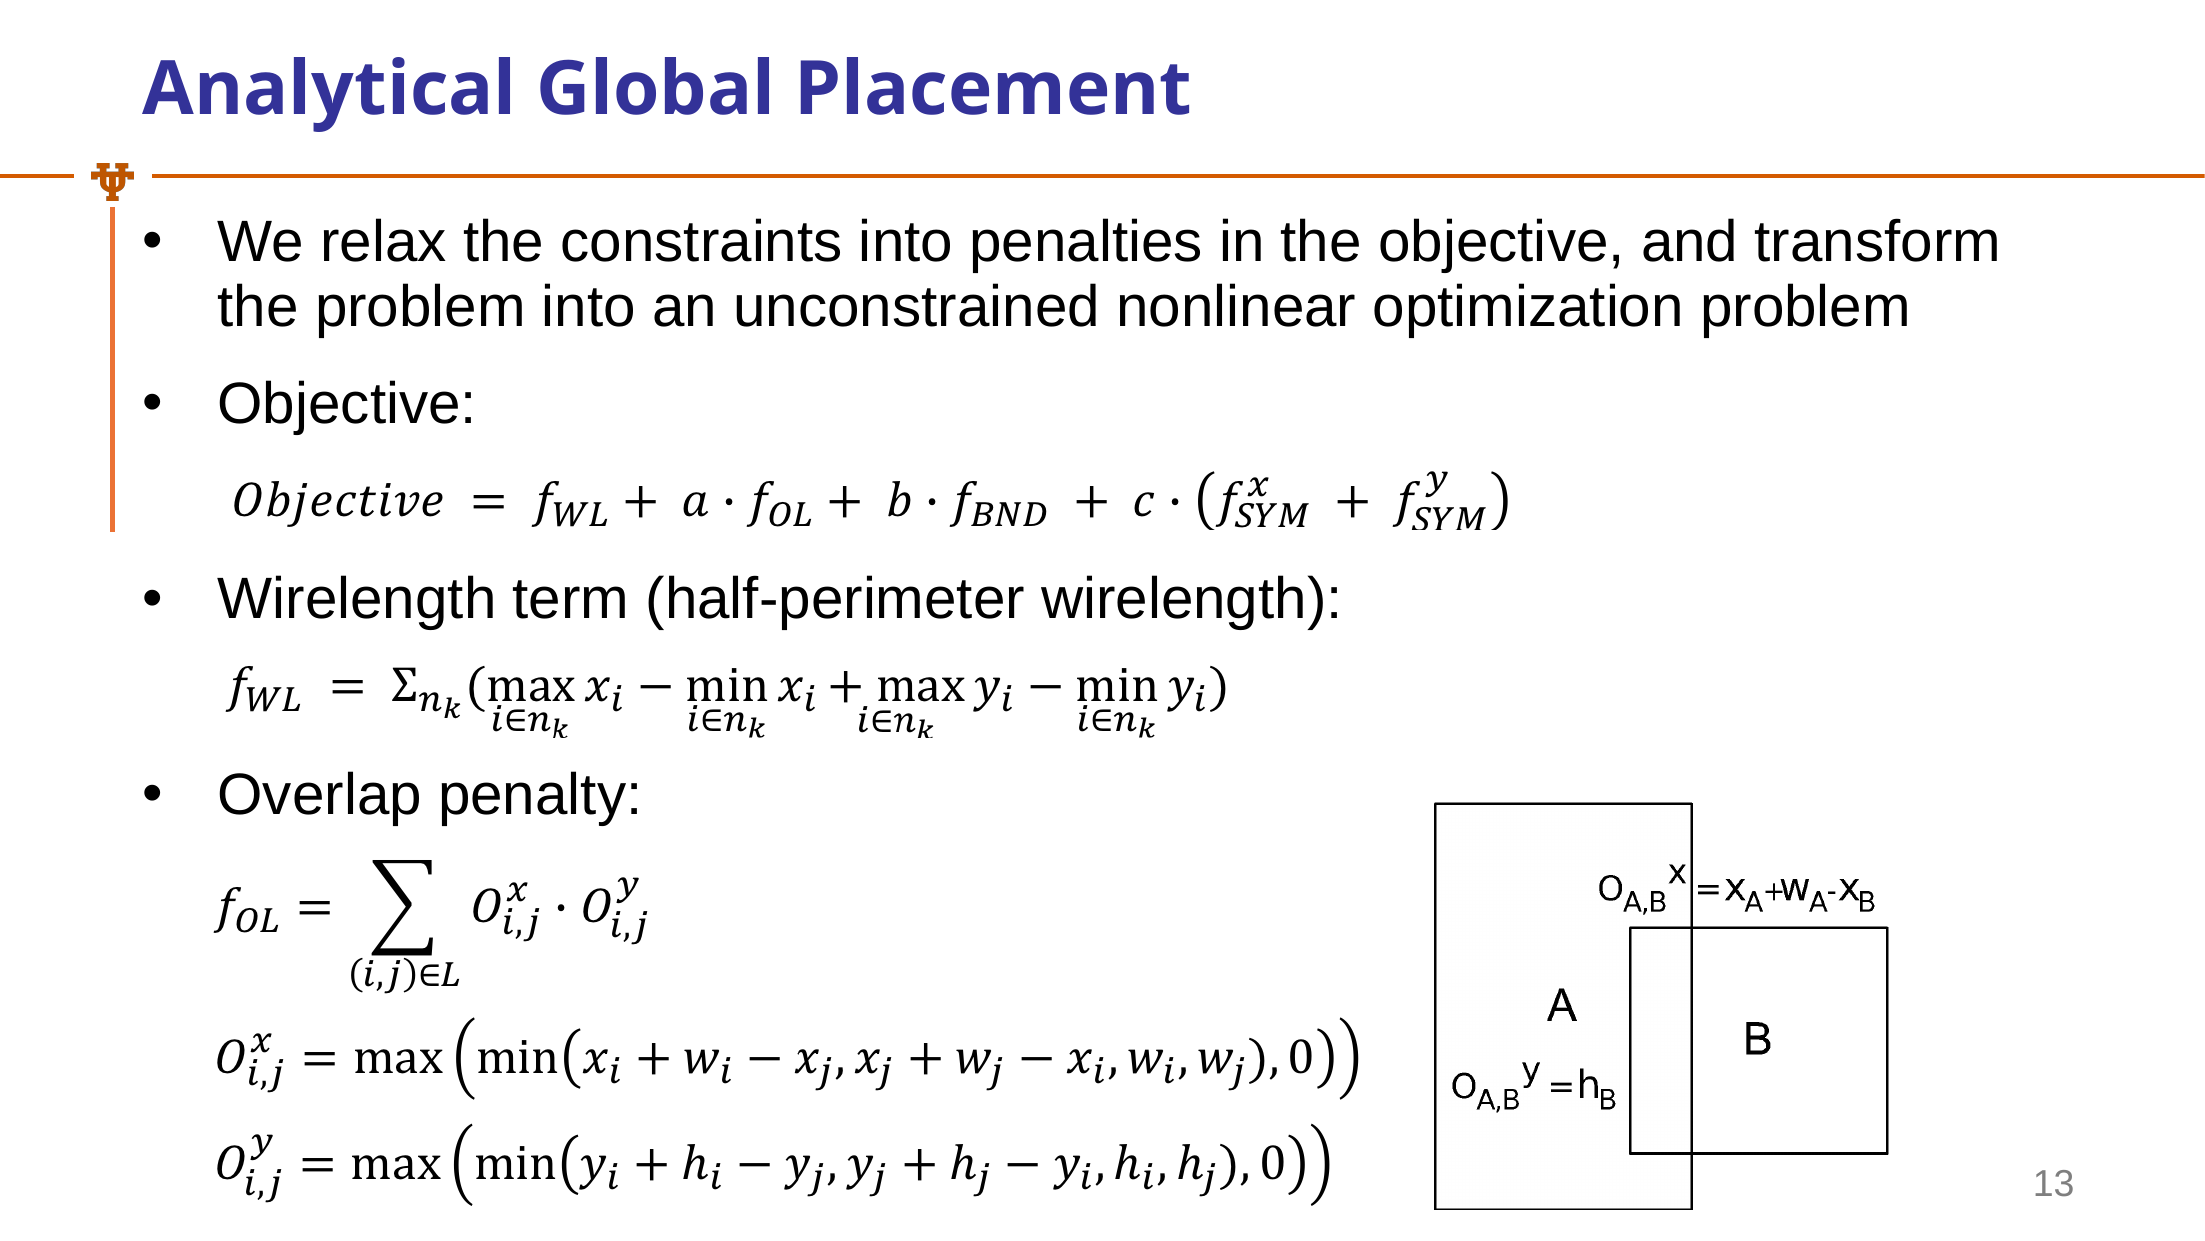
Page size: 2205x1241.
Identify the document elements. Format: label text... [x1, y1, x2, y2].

list We relax the constraints into penalties in the objective, and transform the problem into an unconstrained nonlinear optimization problem Objective: Wirelength term (half-perimeter wirelength): Overlap penalty: [127, 201, 2069, 1135]
picture [1428, 798, 1890, 1211]
text_box [216, 466, 1524, 530]
text_box [211, 806, 1386, 1210]
picture [91, 163, 134, 201]
text_box [211, 655, 1242, 738]
title Analytical Global Placement [127, 25, 2069, 155]
slide_number ‹#› [2018, 1151, 2116, 1207]
